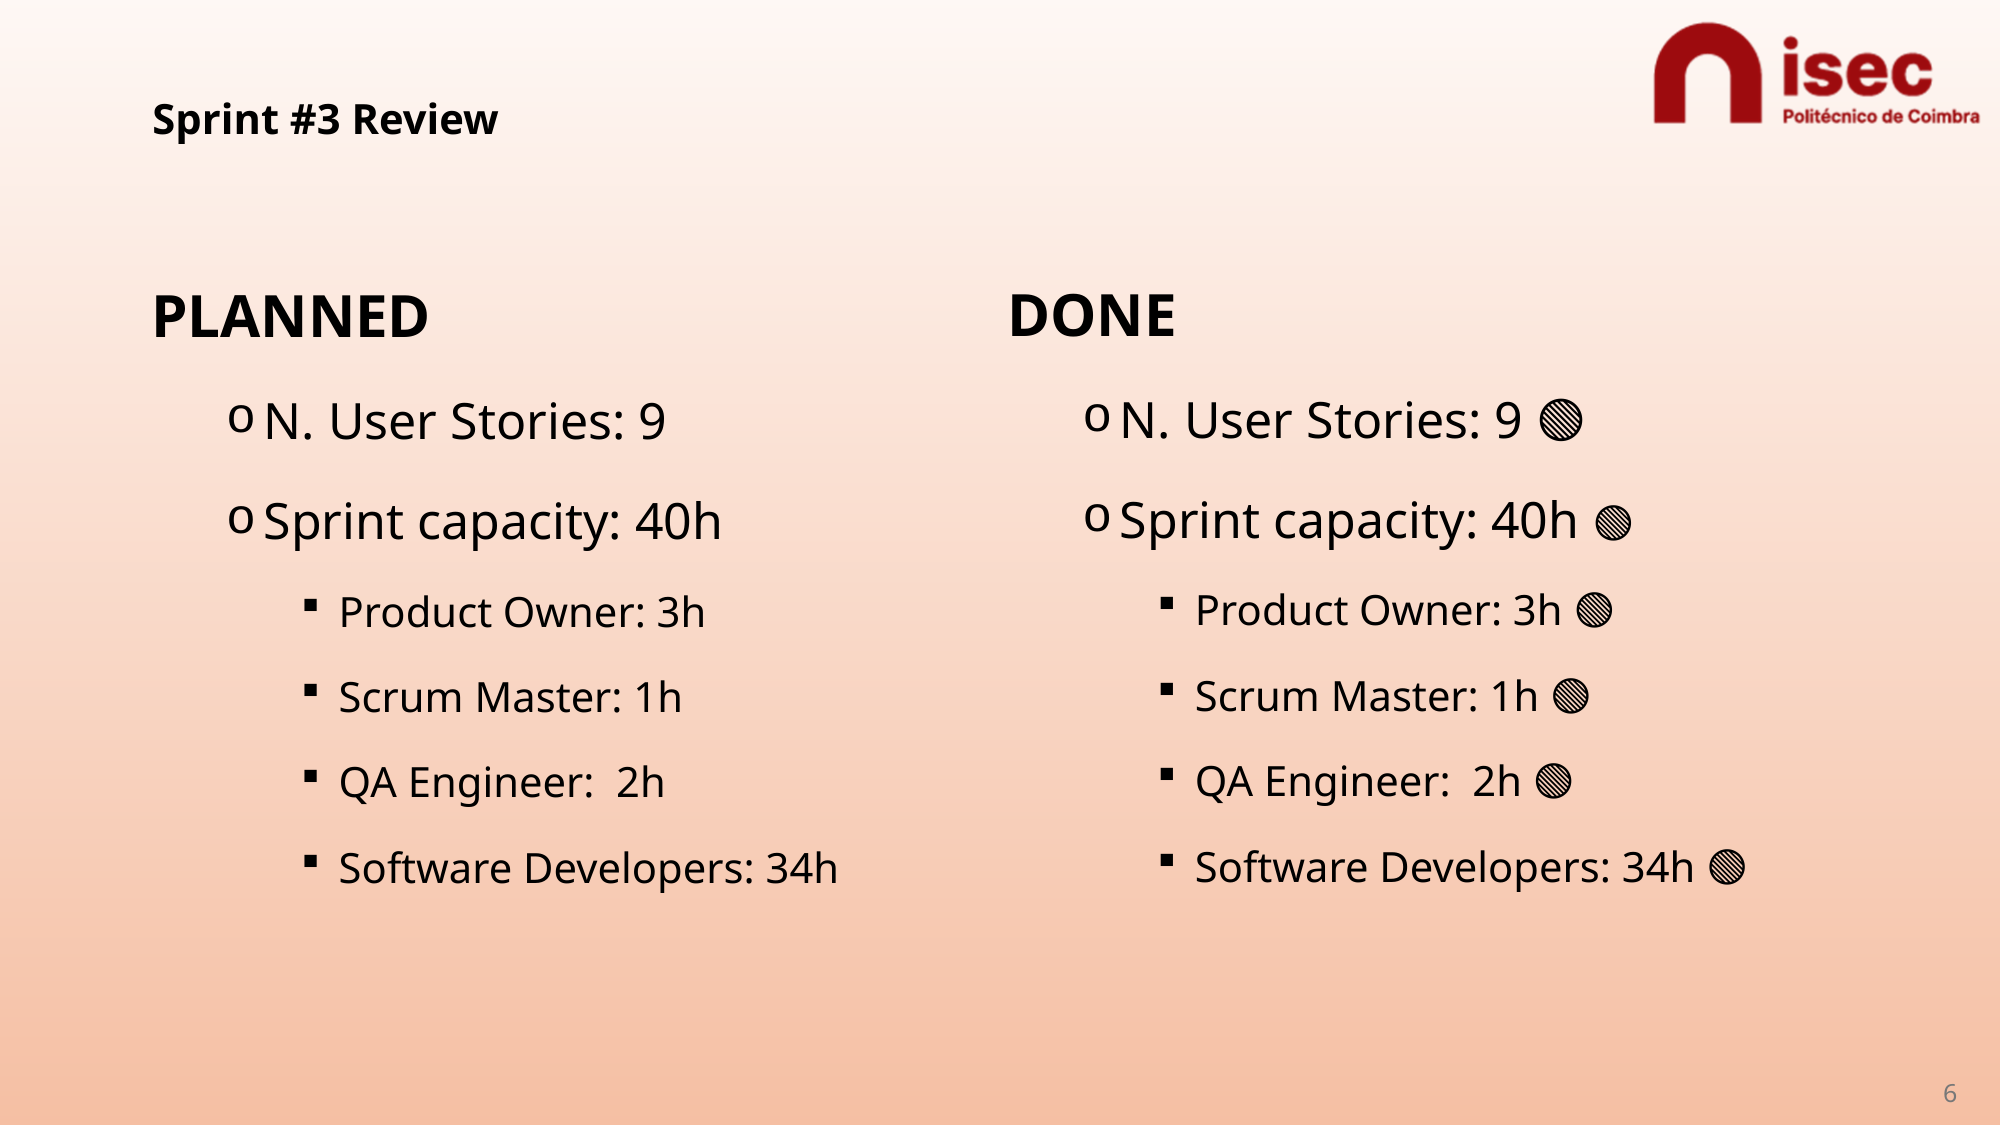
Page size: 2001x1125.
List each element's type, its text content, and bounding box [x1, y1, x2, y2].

slide_number 6 [1522, 1064, 1973, 1124]
text_box DONE N. User Stories: 9 🟢 Sprint capacity: 40h 🟢 Product Owner: 3h 🟢 Scrum Master: 1h 🟢 QA Engineer: 2h 🟢 Software Developers: 34h 🟢 [992, 235, 1923, 1027]
text_box PLANNED N. User Stories: 9 Sprint capacity: 40h Product Owner: 3h Scrum Master: 1h QA Engineer: 2h Software Developers: 34h [136, 236, 1067, 1029]
picture [1648, 17, 1985, 130]
title Sprint #3 Review [137, 59, 1863, 182]
